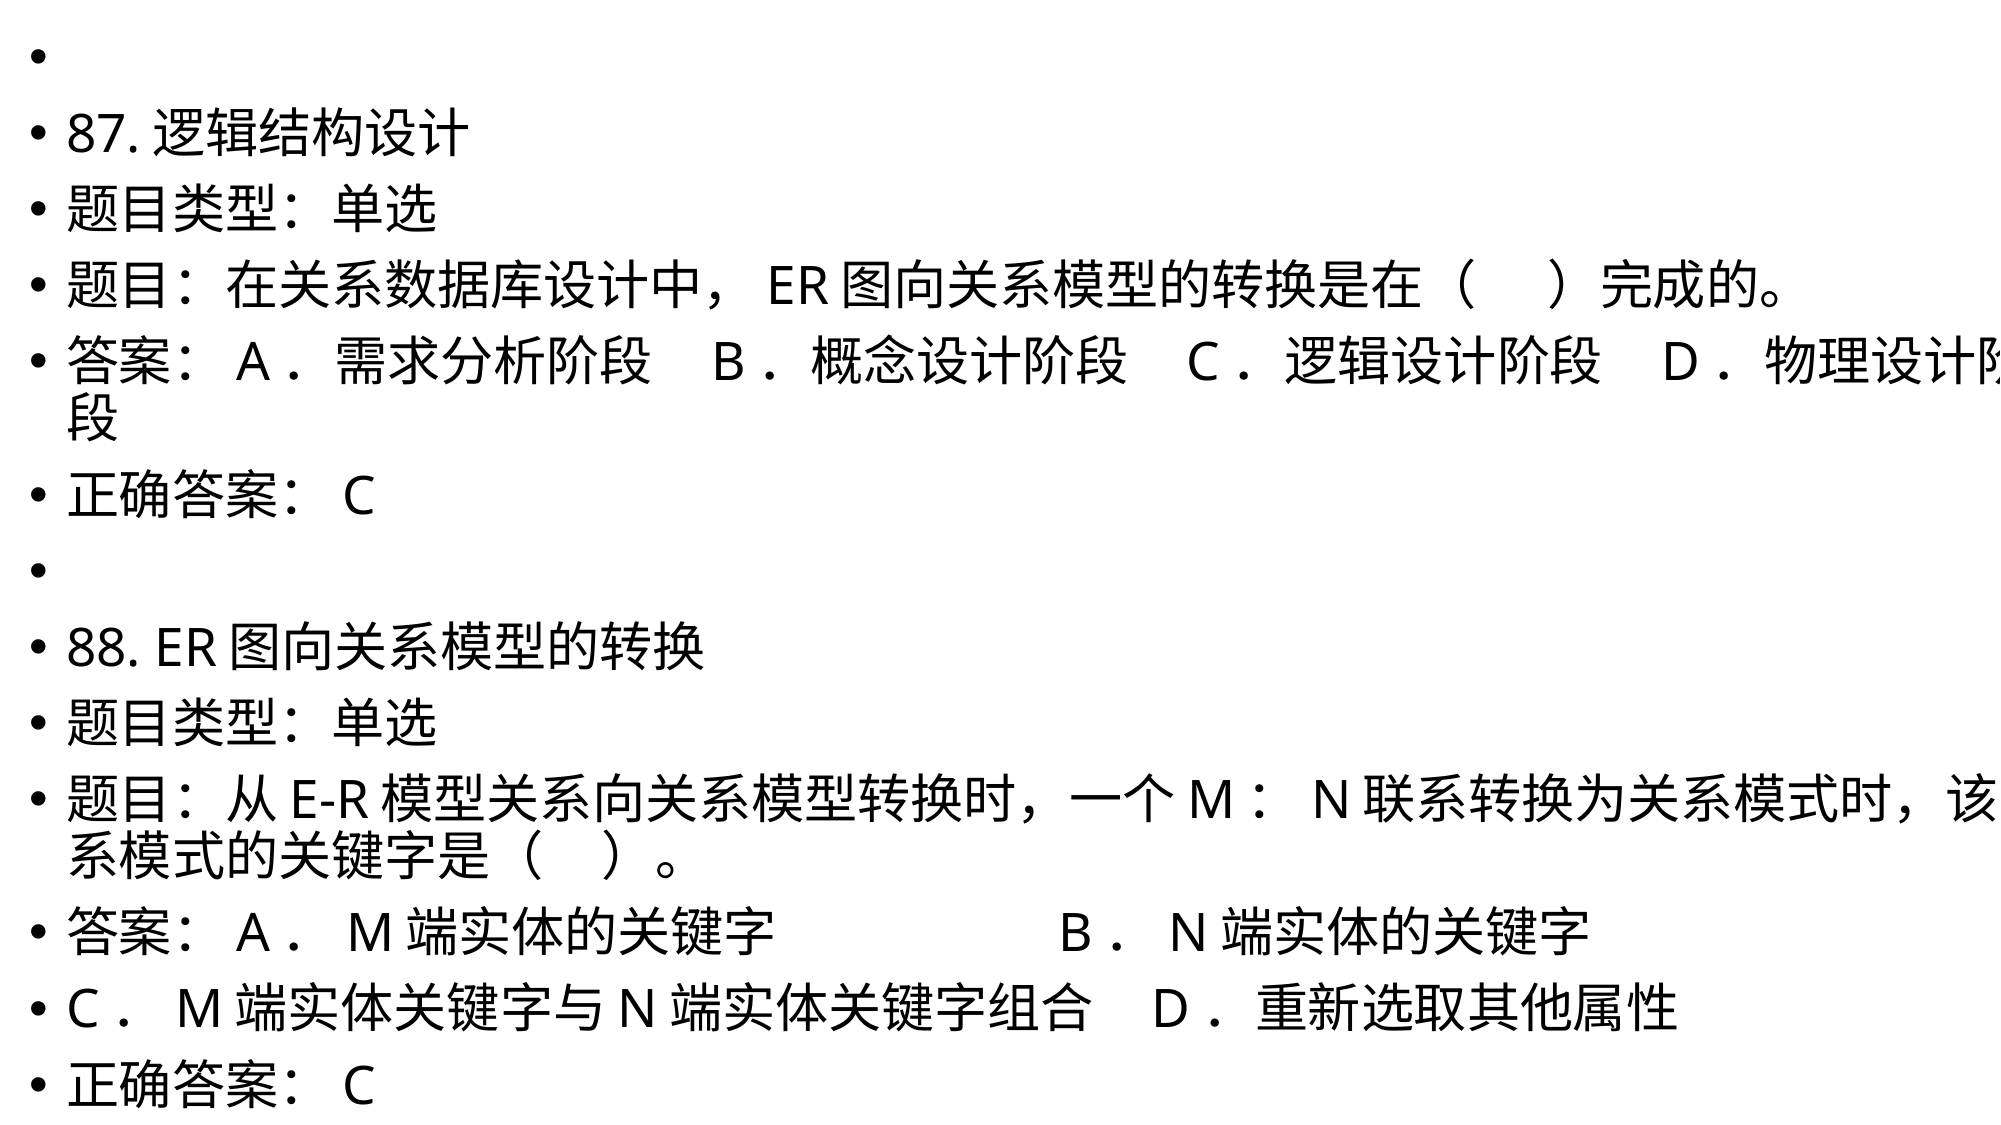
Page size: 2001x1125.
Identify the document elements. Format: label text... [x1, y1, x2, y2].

list 87.逻辑结构设计 题目类型：单选 题目：在关系数据库设计中，ER图向关系模型的转换是在（ ）完成的。 答案：A．需求分析阶段 B．概念设计阶段 C．逻辑设计阶段 D．物理设计阶段 正确答案：C 88. ER图向关系模型的转换 题目类型：单选 题目：从E-R模型关系向关系模型转换时，一个M：N联系转换为关系模式时，该关系模式的关键字是（ ）。 答案：A．M端实体的关键字 B．N端实体的关键字 C．M端实体关键字与N端实体关键字组合 D．重新选取其他属性 正确答案：C [14, 23, 2000, 1125]
